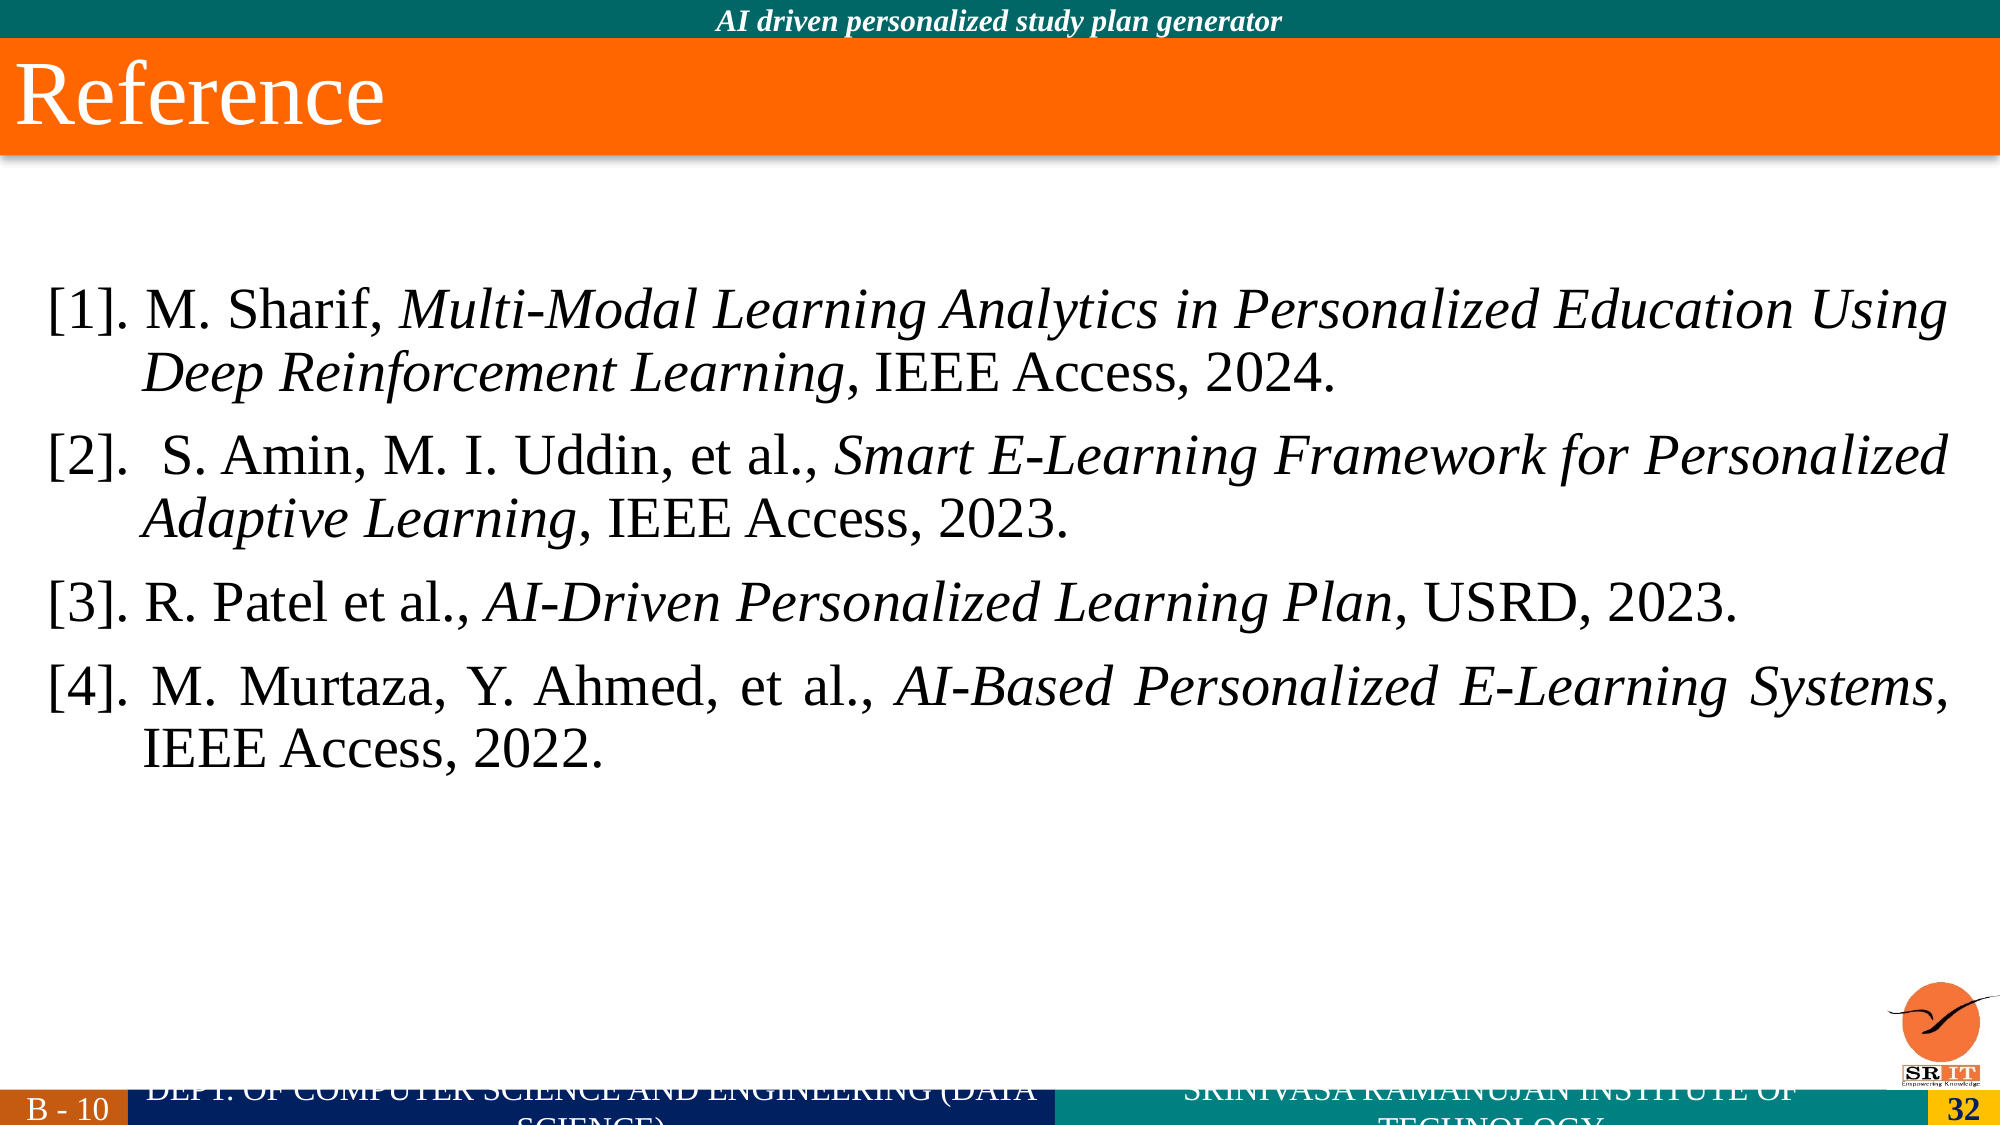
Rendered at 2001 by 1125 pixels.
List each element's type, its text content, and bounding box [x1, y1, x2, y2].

list [1]. M. Sharif, Multi-Modal Learning Analytics in Personalized Education Using Deep Reinforcement Learning, IEEE Access, 2024. [2]. S. Amin, M. I. Uddin, et al., Smart E-Learning Framework for Personalized Adaptive Learning, IEEE Access, 2023. [3]. R. Patel et al., AI-Driven Personalized Learning Plan, USRD, 2023. [4]. M. Murtaza, Y. Ahmed, et al., AI-Based Personalized E-Learning Systems, IEEE Access, 2022. [32, 179, 1965, 1065]
picture [1887, 977, 2000, 1090]
title Reference [0, 38, 2000, 156]
